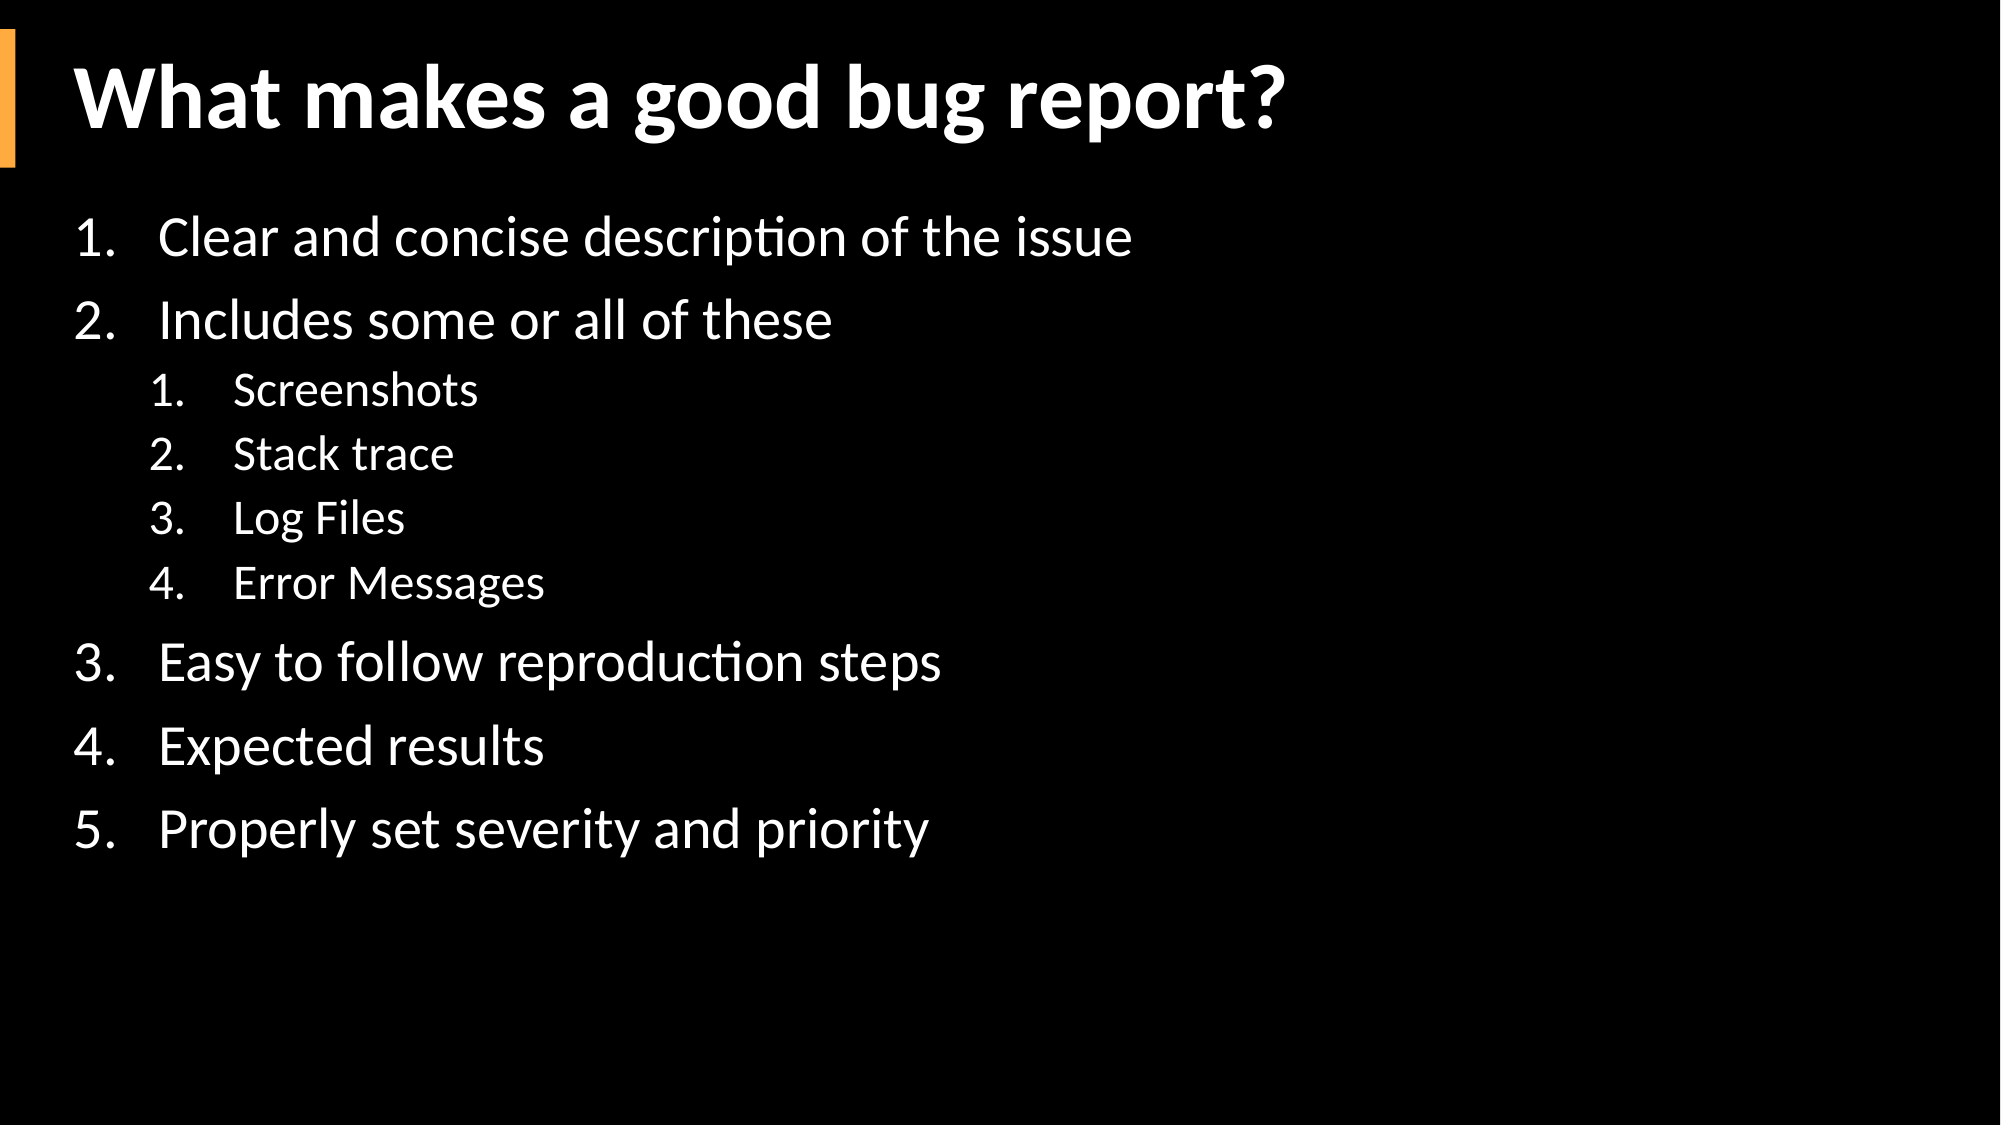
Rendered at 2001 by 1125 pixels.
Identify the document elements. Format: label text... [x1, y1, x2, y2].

title What makes a good bug report? [58, 29, 1942, 168]
list Clear and concise description of the issue Includes some or all of these Screenshots Stack trace Log Files Error Messages Easy to follow reproduction steps Expected results Properly set severity and priority [58, 198, 1942, 1038]
